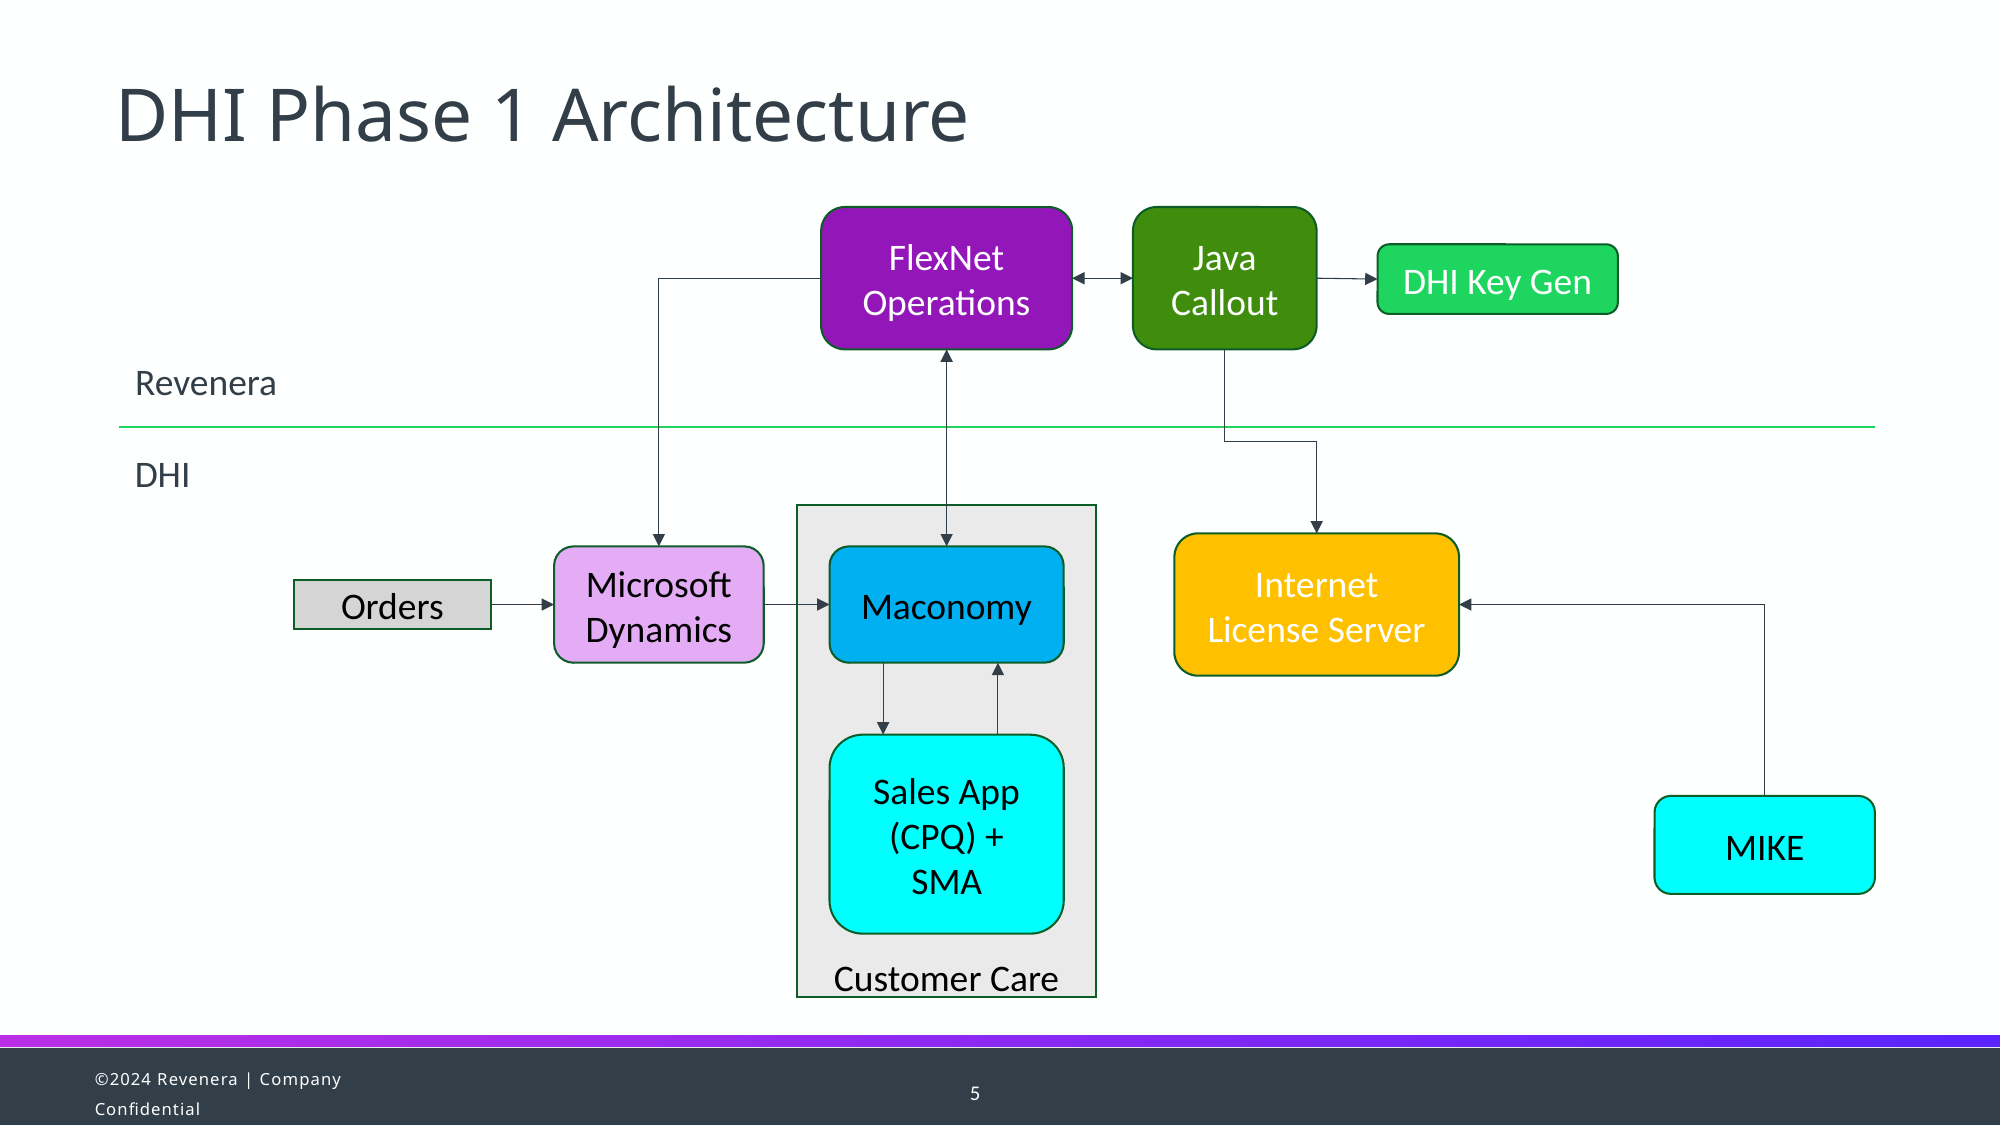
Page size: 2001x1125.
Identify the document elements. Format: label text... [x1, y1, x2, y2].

text_box Internet License Server [1173, 532, 1461, 677]
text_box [1178, 395, 1363, 488]
text_box Orders [293, 579, 492, 630]
list DHI Phase 1 Architecture [100, 70, 1920, 170]
table_cell TBD [1528, 1035, 1545, 1047]
text_box Java Callout [1131, 205, 1318, 351]
text_box Microsoft Dynamics [553, 545, 765, 664]
text_box DHI Key Gen [1376, 243, 1619, 315]
text_box DHI [120, 442, 206, 503]
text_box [658, 278, 822, 547]
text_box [1516, 547, 1708, 854]
text_box Revenera [120, 350, 293, 411]
text_box Customer Care [796, 504, 1097, 998]
text_box Maconomy [828, 545, 1065, 664]
text_box Sales App (CPQ) + SMA [828, 733, 1065, 935]
text_box MIKE [1653, 794, 1876, 895]
text_box FlexNet Operations [820, 205, 1074, 351]
